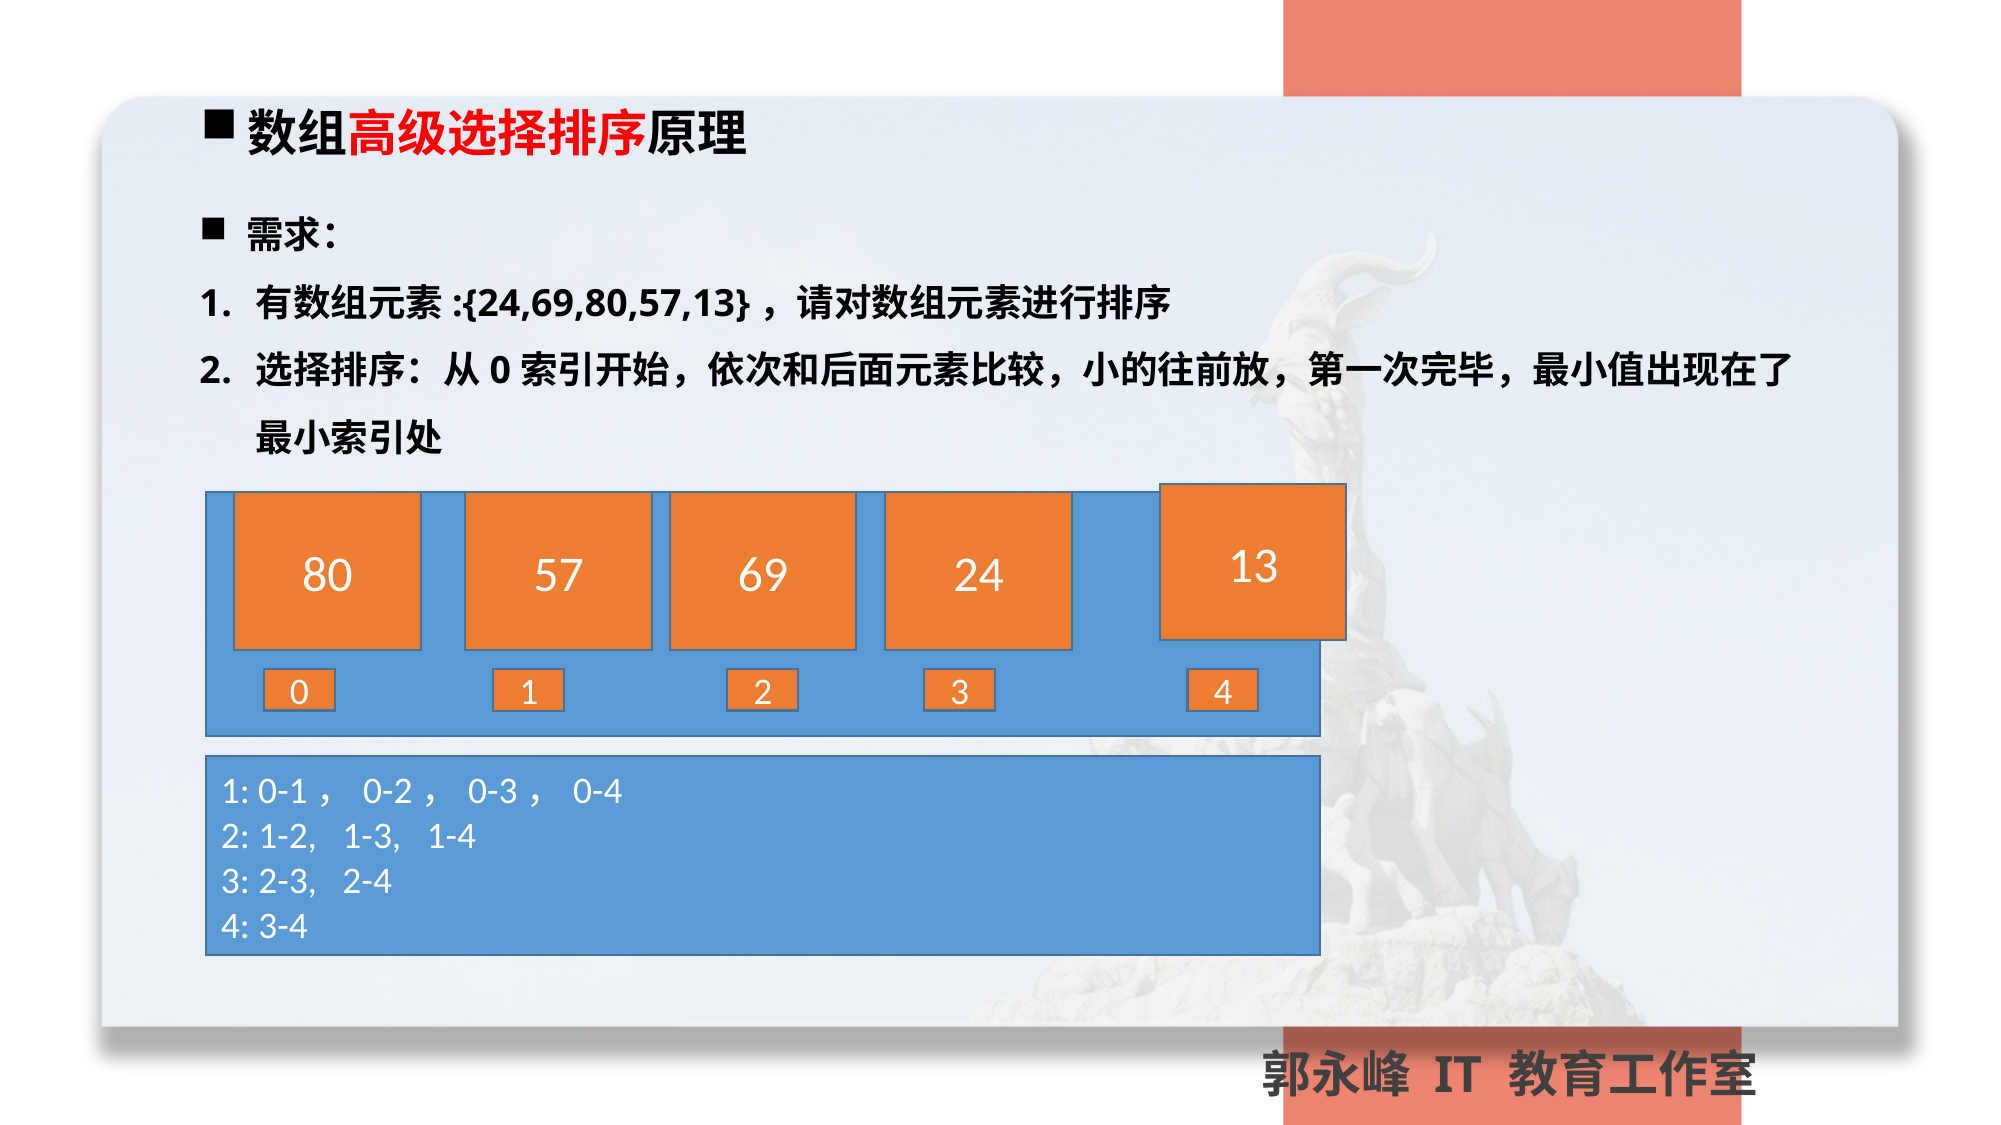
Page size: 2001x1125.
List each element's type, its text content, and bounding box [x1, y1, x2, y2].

text_box 3 [923, 668, 996, 712]
text_box 80 [233, 491, 422, 651]
text_box 4 [1186, 668, 1259, 712]
picture [0, 0, 1998, 1125]
text_box [205, 491, 1321, 737]
text_box 1: 0-1，0-2，0-3，0-4 2: 1-2, 1-3, 1-4 3: 2-3, 2-4 4: 3-4 [205, 755, 1321, 956]
text_box 13 [1159, 483, 1347, 641]
text_box 2 [726, 668, 799, 712]
text_box 57 [464, 491, 653, 651]
text_box 24 [884, 491, 1073, 651]
text_box 69 [669, 491, 857, 651]
text_box 数组高级选择排序原理 [185, 93, 763, 169]
text_box 0 [263, 668, 336, 712]
text_box 1 [492, 668, 565, 712]
text_box 需求： 有数组元素:{24,69,80,57,13}，请对数组元素进行排序 选择排序：从0索引开始，依次和后面元素比较，小的往前放，第一次完毕，最小值出现在了最小索引处 [184, 181, 1820, 467]
